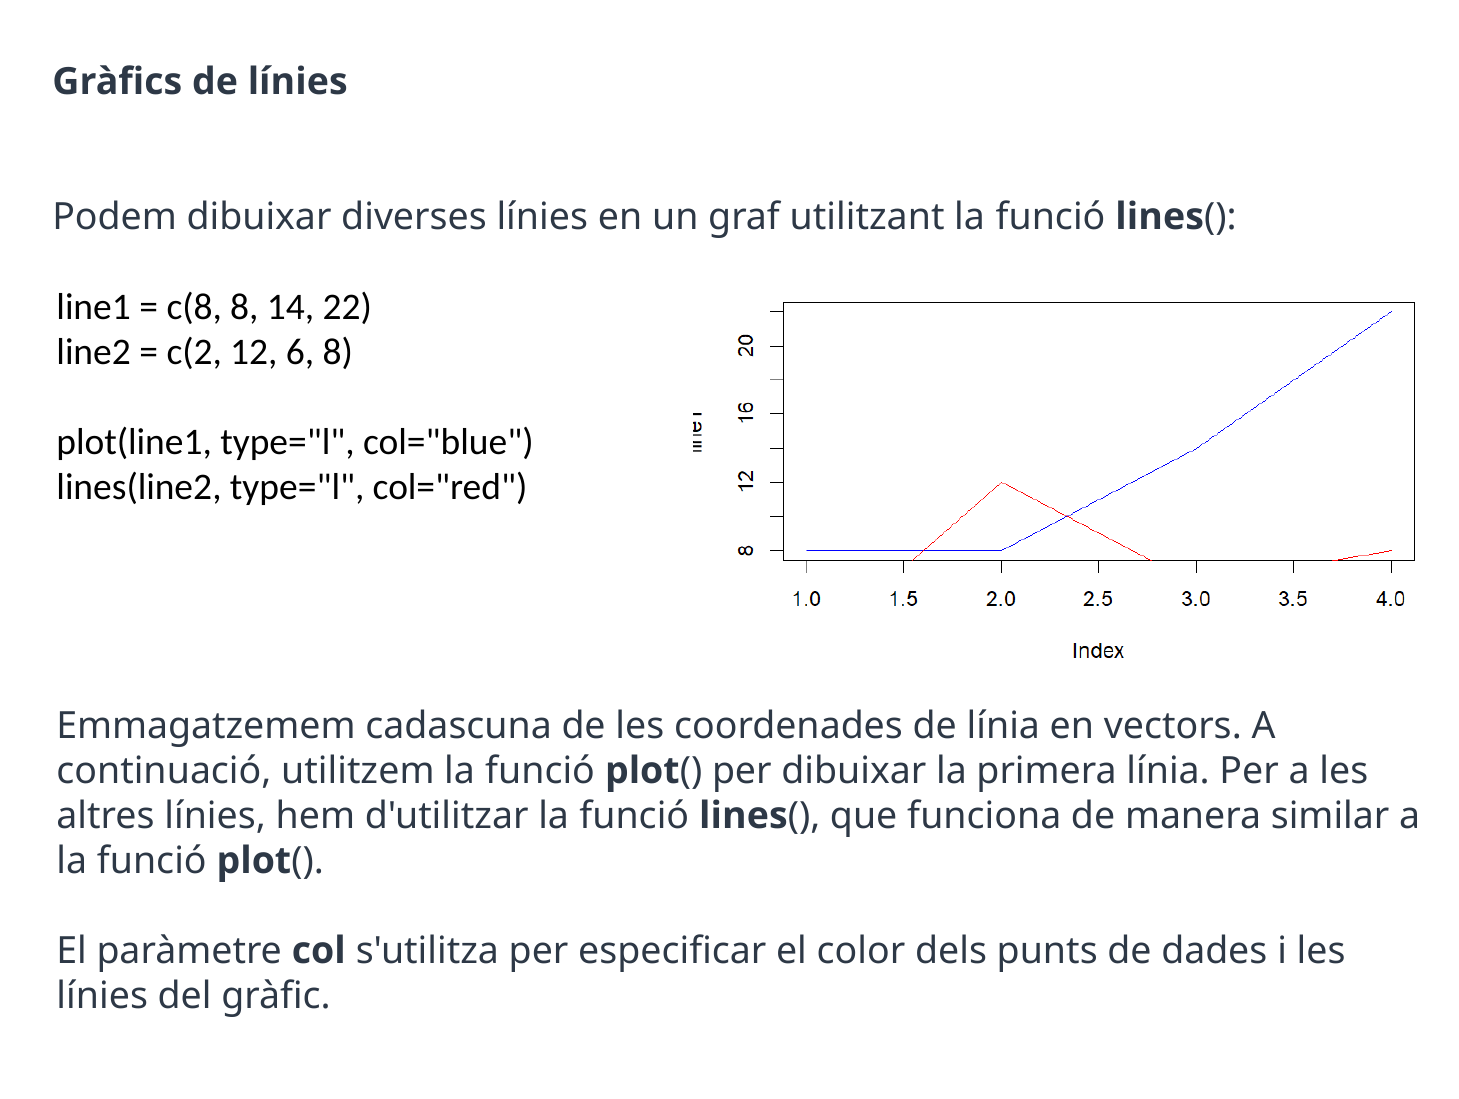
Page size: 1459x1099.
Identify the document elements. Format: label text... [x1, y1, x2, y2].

picture [693, 251, 1436, 669]
text_box Emmagatzemem cadascuna de les coordenades de línia en vectors. A continuació, utilitzem la funció plot() per dibuixar la primera línia. Per a les altres línies, hem d'utilitzar la funció lines(), que funciona de manera similar a la funció plot(). El paràmetre col s'utilitza per especificar el color dels punts de dades i les línies del gràfic. [41, 693, 1459, 1024]
text_box Gràfics de línies Podem dibuixar diverses línies en un graf utilitzant la funció lines(): [37, 49, 1355, 245]
text_box line1 = c(8, 8, 14, 22) line2 = c(2, 12, 6, 8) plot(line1, type="l", col="blue") lines(line2, type="l", col="red") [41, 274, 688, 515]
